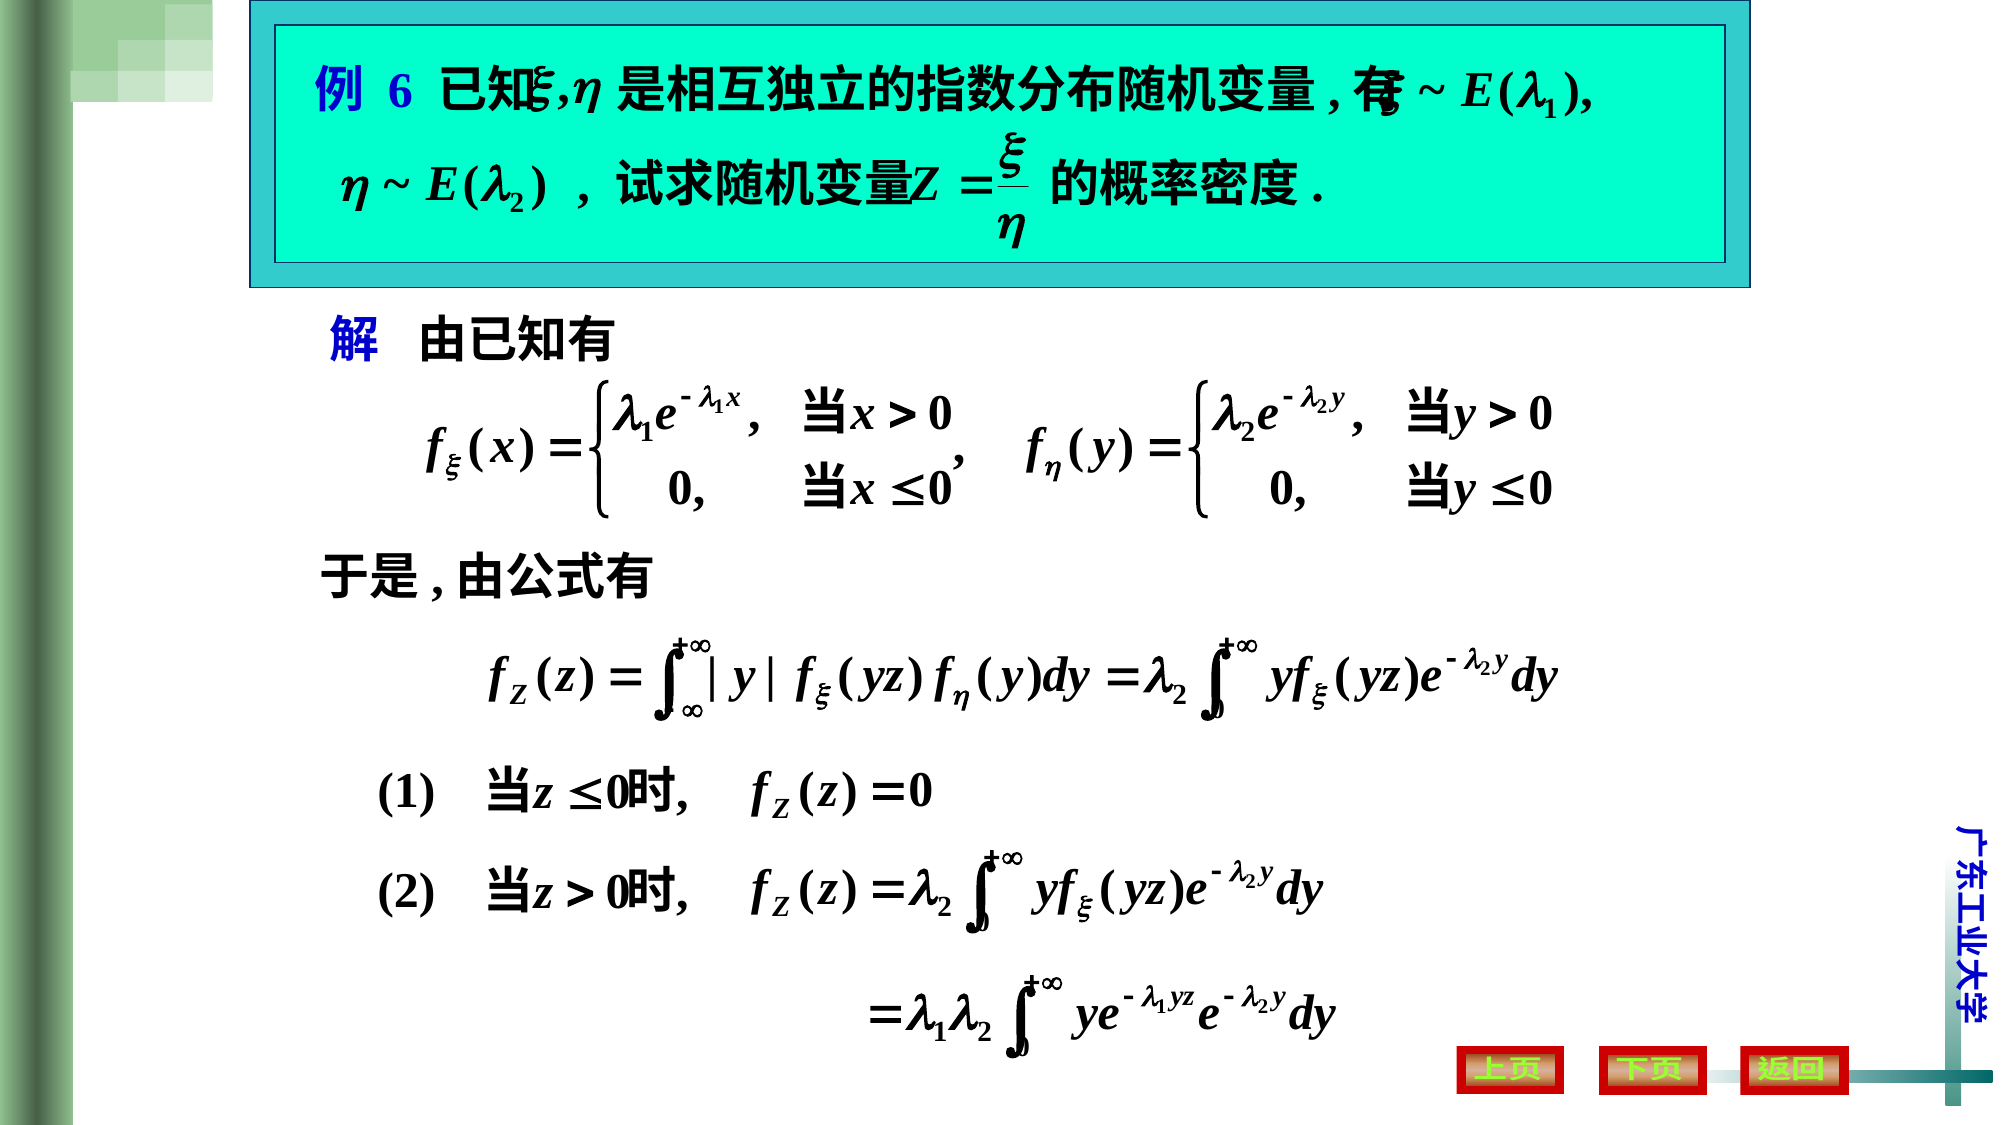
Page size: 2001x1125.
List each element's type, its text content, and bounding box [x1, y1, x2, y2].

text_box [737, 762, 936, 823]
text_box 例 6 已知 是相互独立的指数分布随机变量,有 [300, 49, 1596, 125]
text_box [1099, 624, 1563, 725]
text_box [249, 0, 1750, 288]
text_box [737, 837, 1330, 938]
text_box 解 [314, 299, 403, 375]
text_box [862, 962, 1342, 1063]
text_box 由已知有 [403, 299, 656, 375]
text_box [275, 24, 1725, 263]
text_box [487, 862, 692, 923]
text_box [1374, 62, 1596, 123]
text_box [562, 124, 1366, 253]
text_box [487, 762, 692, 823]
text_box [474, 624, 1094, 723]
text_box (2) [362, 849, 476, 925]
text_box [524, 62, 607, 117]
text_box (1) [362, 749, 476, 825]
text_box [339, 156, 550, 217]
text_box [1012, 374, 1557, 523]
text_box 于是,由公式有 [304, 537, 694, 613]
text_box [412, 374, 969, 523]
